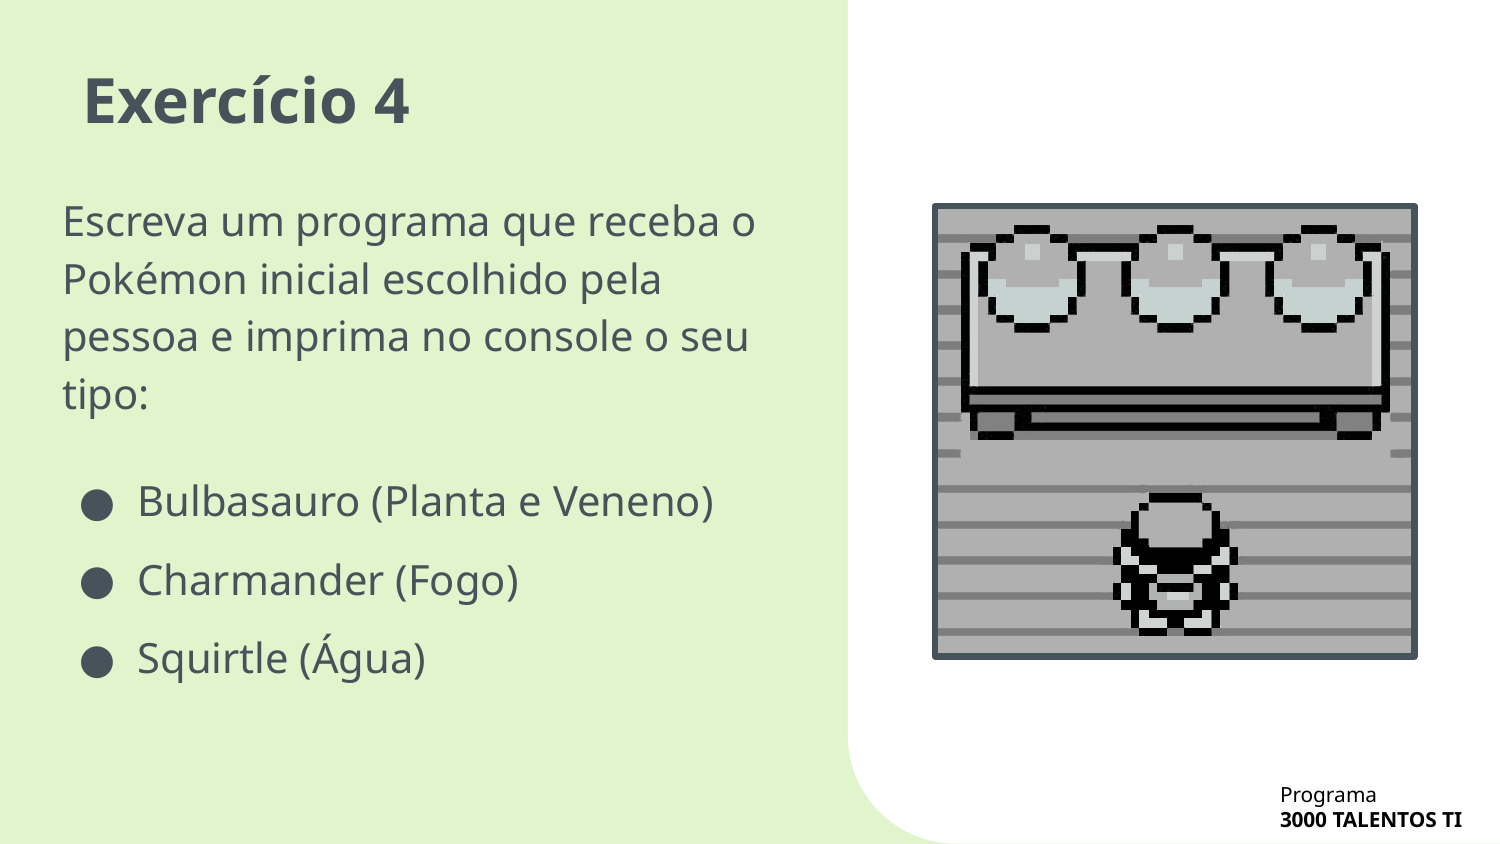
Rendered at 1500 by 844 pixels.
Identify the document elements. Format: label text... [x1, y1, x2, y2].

title Exercício 4 [67, 18, 715, 172]
picture [937, 209, 1412, 654]
subtitle Escreva um programa que receba o Pokémon inicial escolhido pela pessoa e imprima no console o seu tipo: Bulbasauro (Planta e Veneno) Charmander (Fogo) Squirtle (Água) [47, 172, 808, 762]
